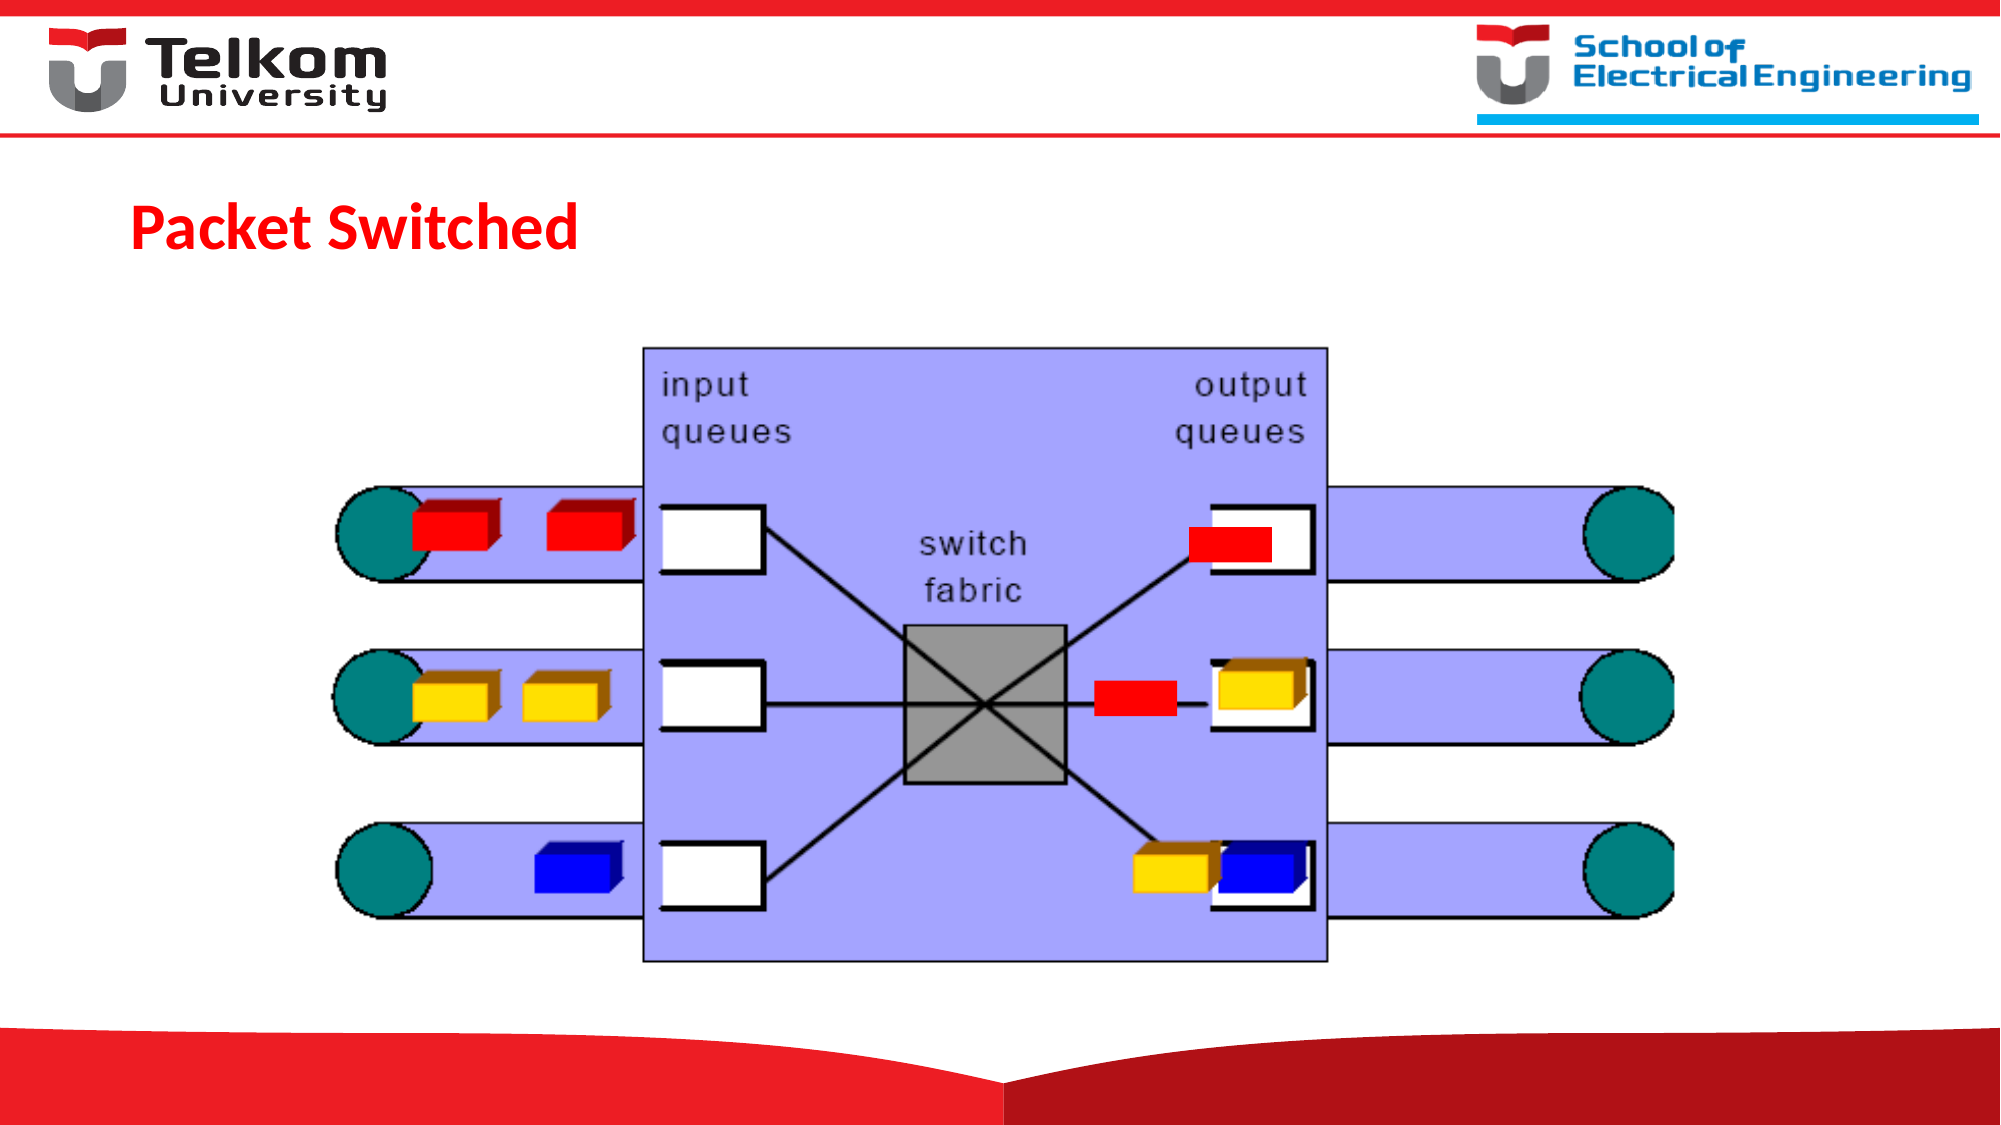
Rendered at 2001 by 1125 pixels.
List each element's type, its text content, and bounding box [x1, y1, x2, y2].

picture [1466, 24, 1979, 125]
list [295, 311, 1685, 1016]
title Packet Switched [115, 131, 1291, 325]
